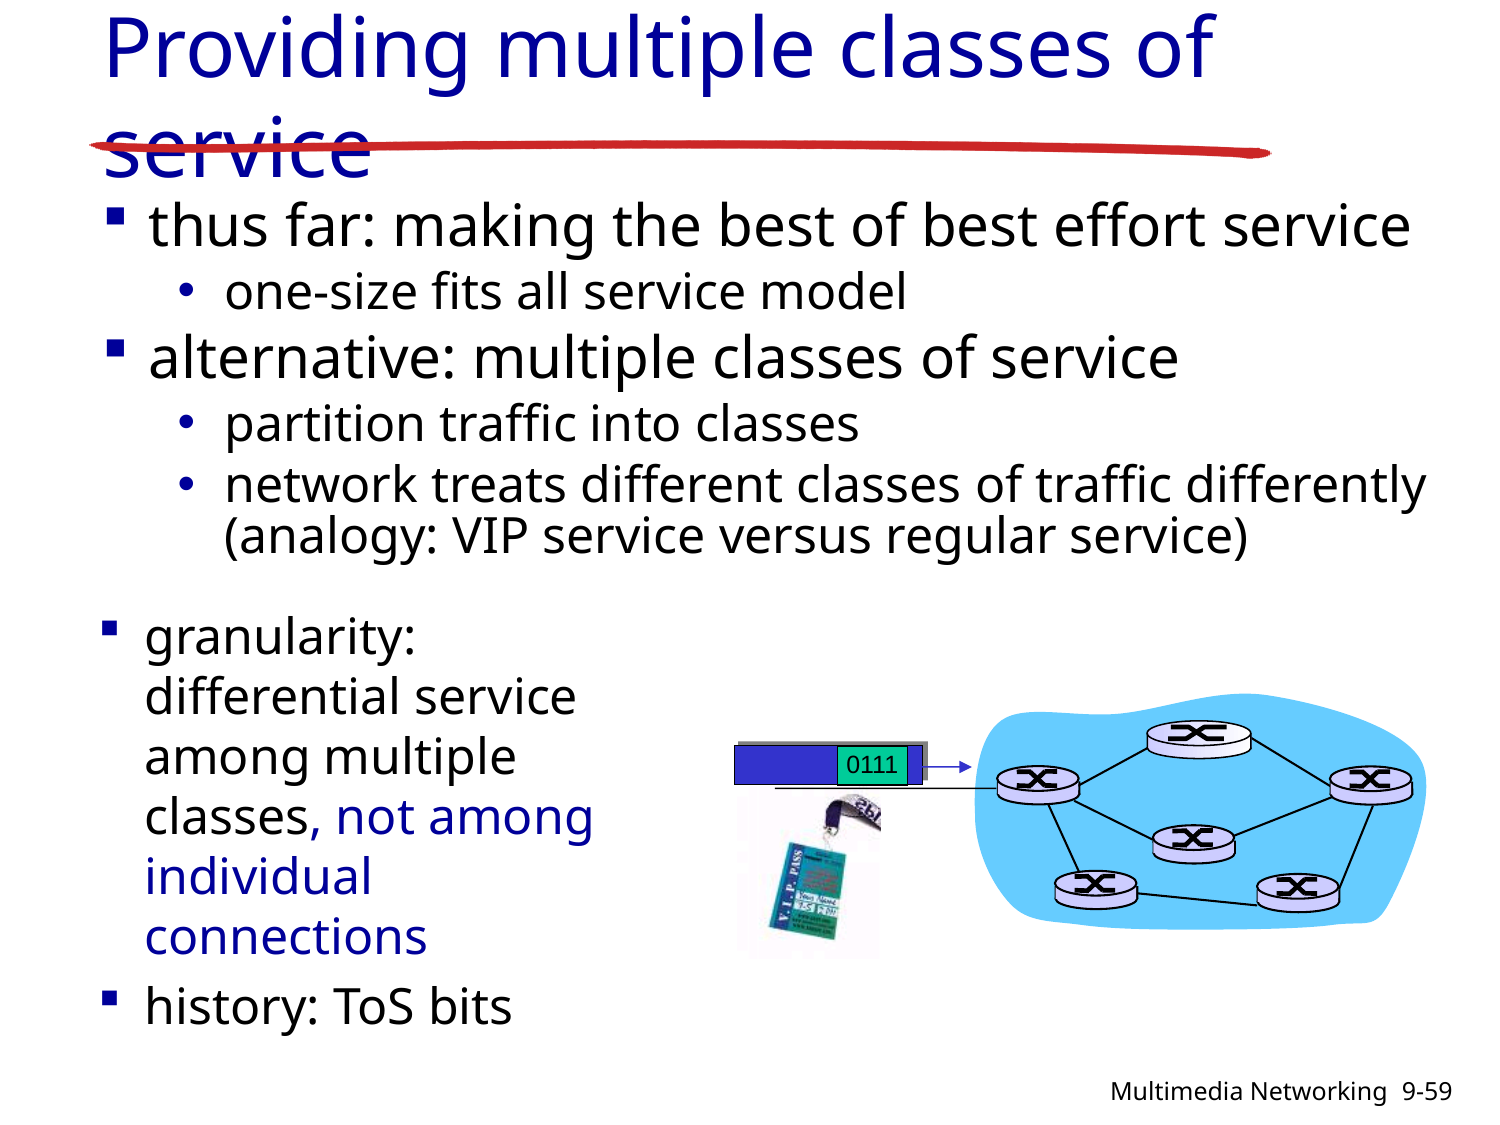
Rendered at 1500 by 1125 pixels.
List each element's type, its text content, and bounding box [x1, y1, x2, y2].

list thus far: making the best of best effort service one-size fits all service model alternative: multiple classes of service partition traffic into classes network treats different classes of traffic differently (analogy: VIP service versus regular service) [87, 191, 1471, 757]
text_box [734, 745, 831, 785]
picture [84, 135, 1285, 165]
text_box [974, 693, 1427, 930]
text_box [914, 745, 923, 766]
text_box granularity: differential service among multiple classes, not among individual connections history: ToS bits [83, 597, 664, 1080]
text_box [1146, 720, 1252, 759]
text_box [923, 768, 928, 781]
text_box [1329, 766, 1413, 805]
footer Multimedia Networking [1079, 1067, 1403, 1110]
text_box [1051, 813, 1078, 869]
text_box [1256, 873, 1340, 913]
text_box [914, 741, 928, 766]
text_box 0111 [831, 741, 914, 787]
slide_number 9-59 [1387, 1068, 1500, 1113]
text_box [1152, 824, 1236, 864]
text_box [738, 741, 831, 745]
title Providing multiple classes of service [87, 0, 1363, 188]
picture [737, 786, 881, 959]
text_box [914, 760, 972, 774]
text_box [996, 765, 1080, 805]
text_box [914, 768, 923, 785]
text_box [1054, 870, 1138, 910]
